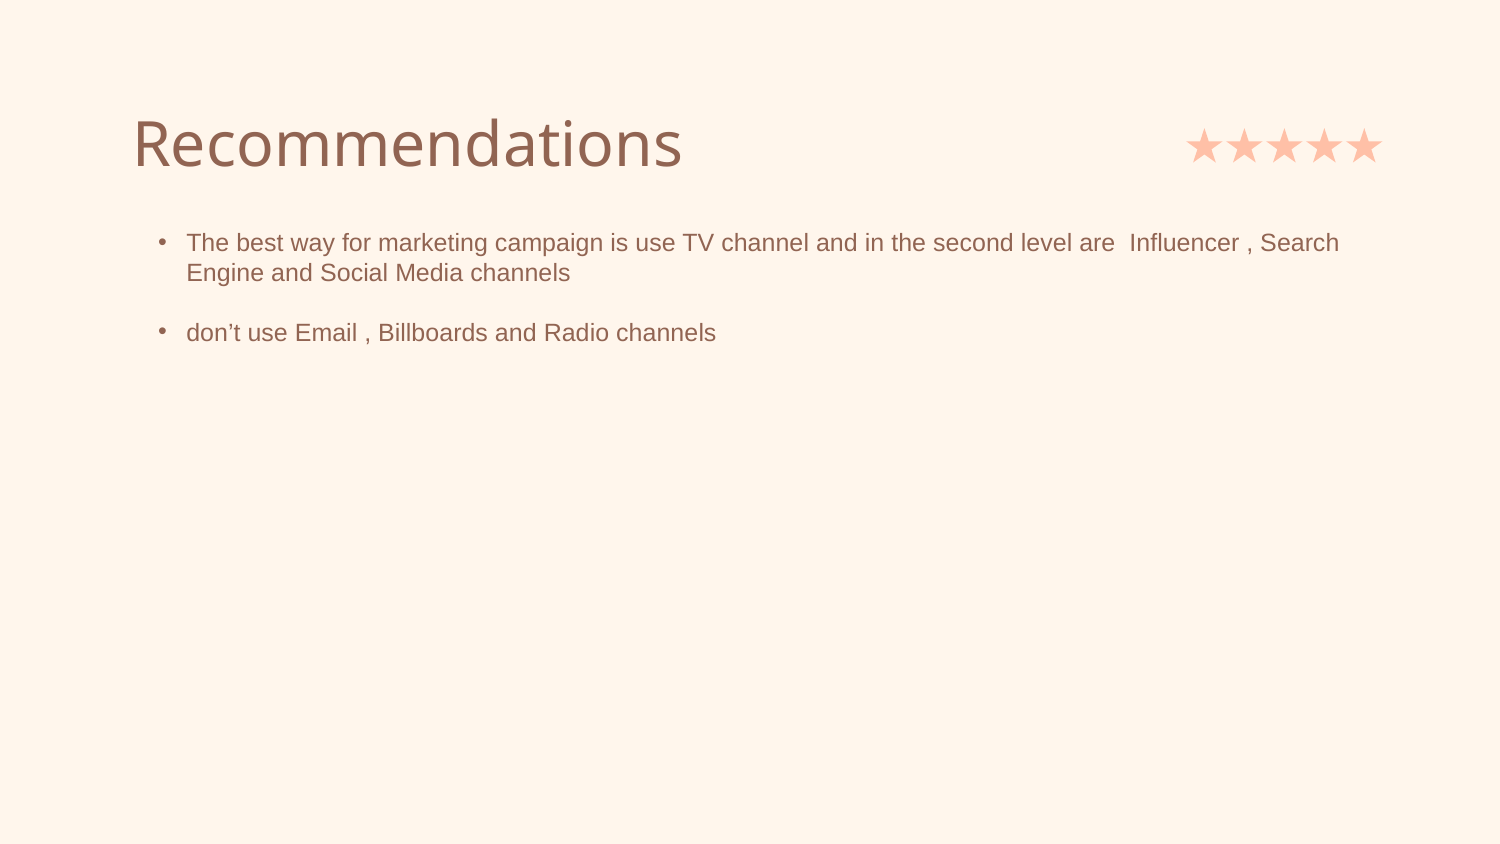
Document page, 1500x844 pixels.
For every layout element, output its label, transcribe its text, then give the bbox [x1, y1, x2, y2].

list The best way for marketing campaign is use TV channel and in the second level are Influencer , Search Engine and Social Media channels don’t use Email , Billboards and Radio channels [118, 211, 1385, 783]
title Recommendations [116, 88, 1383, 183]
